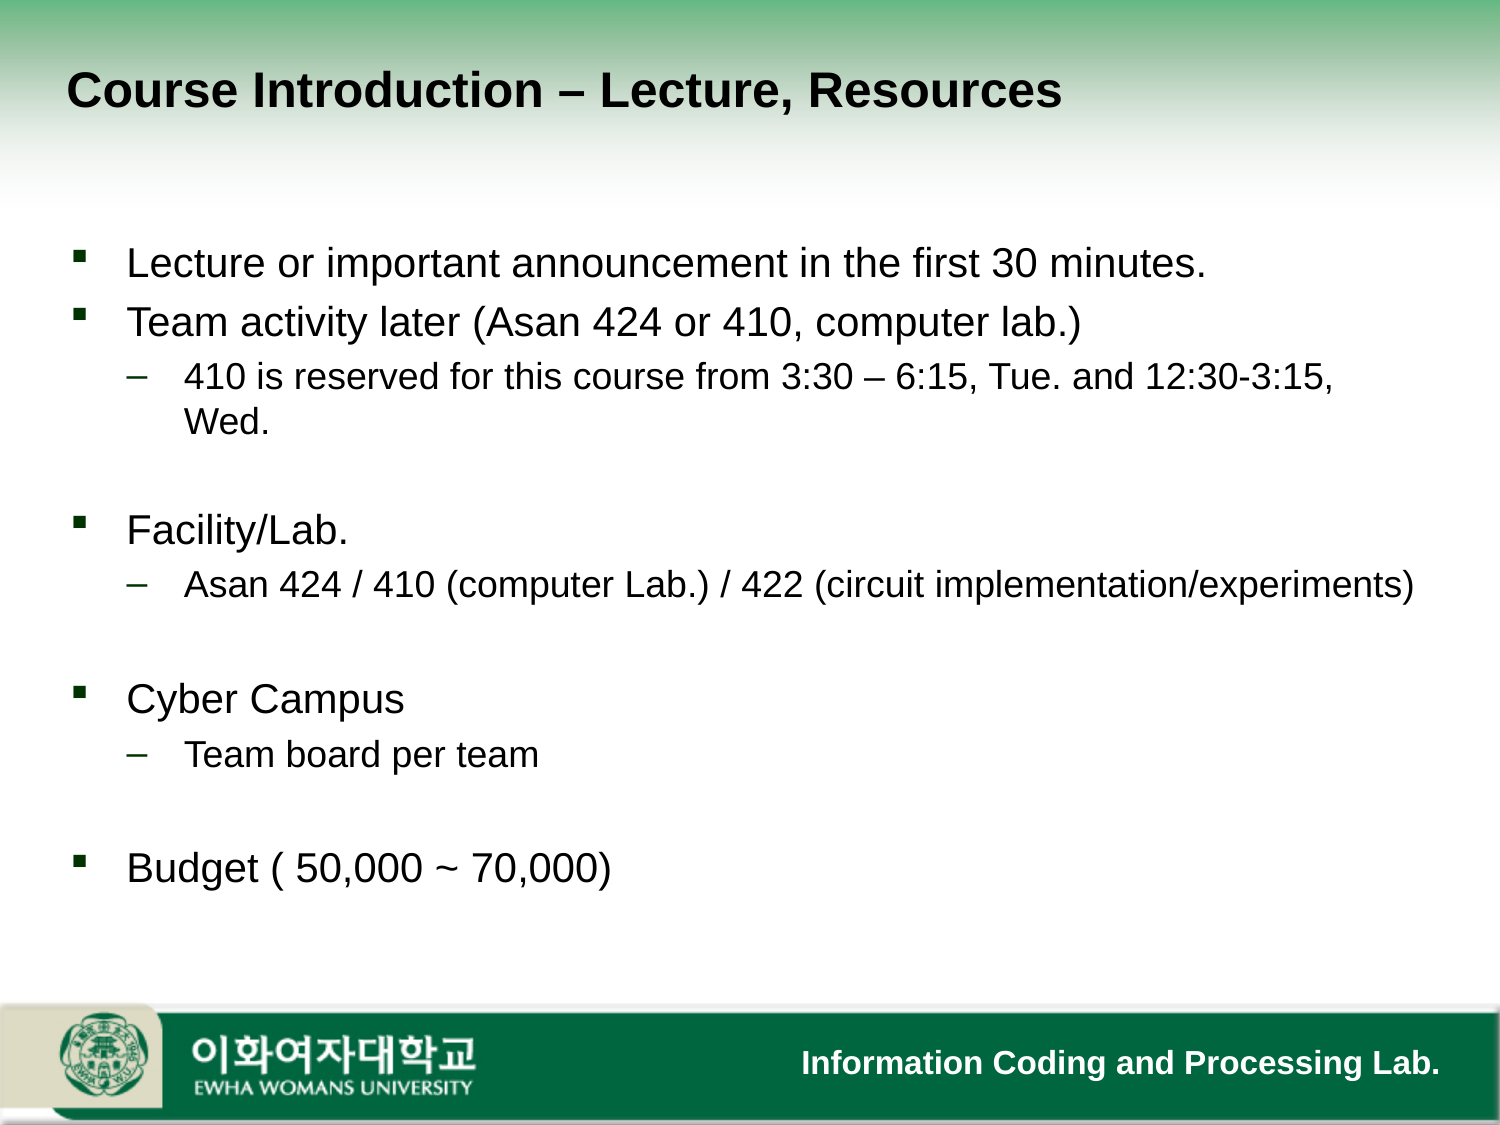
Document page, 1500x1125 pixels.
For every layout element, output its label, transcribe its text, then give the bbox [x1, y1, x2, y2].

list Lecture or important announcement in the first 30 minutes. Team activity later (Asan 424 or 410, computer lab.) 410 is reserved for this course from 3:30 – 6:15, Tue. and 12:30-3:15, Wed. Facility/Lab. Asan 424 / 410 (computer Lab.) / 422 (circuit implementation/experiments) Cyber Campus Team board per team Budget ( 50,000 ~ 70,000) [55, 170, 1441, 982]
picture [0, 0, 1500, 213]
title Course Introduction – Lecture, Resources [51, 20, 1441, 126]
picture [2, 1009, 1495, 1119]
